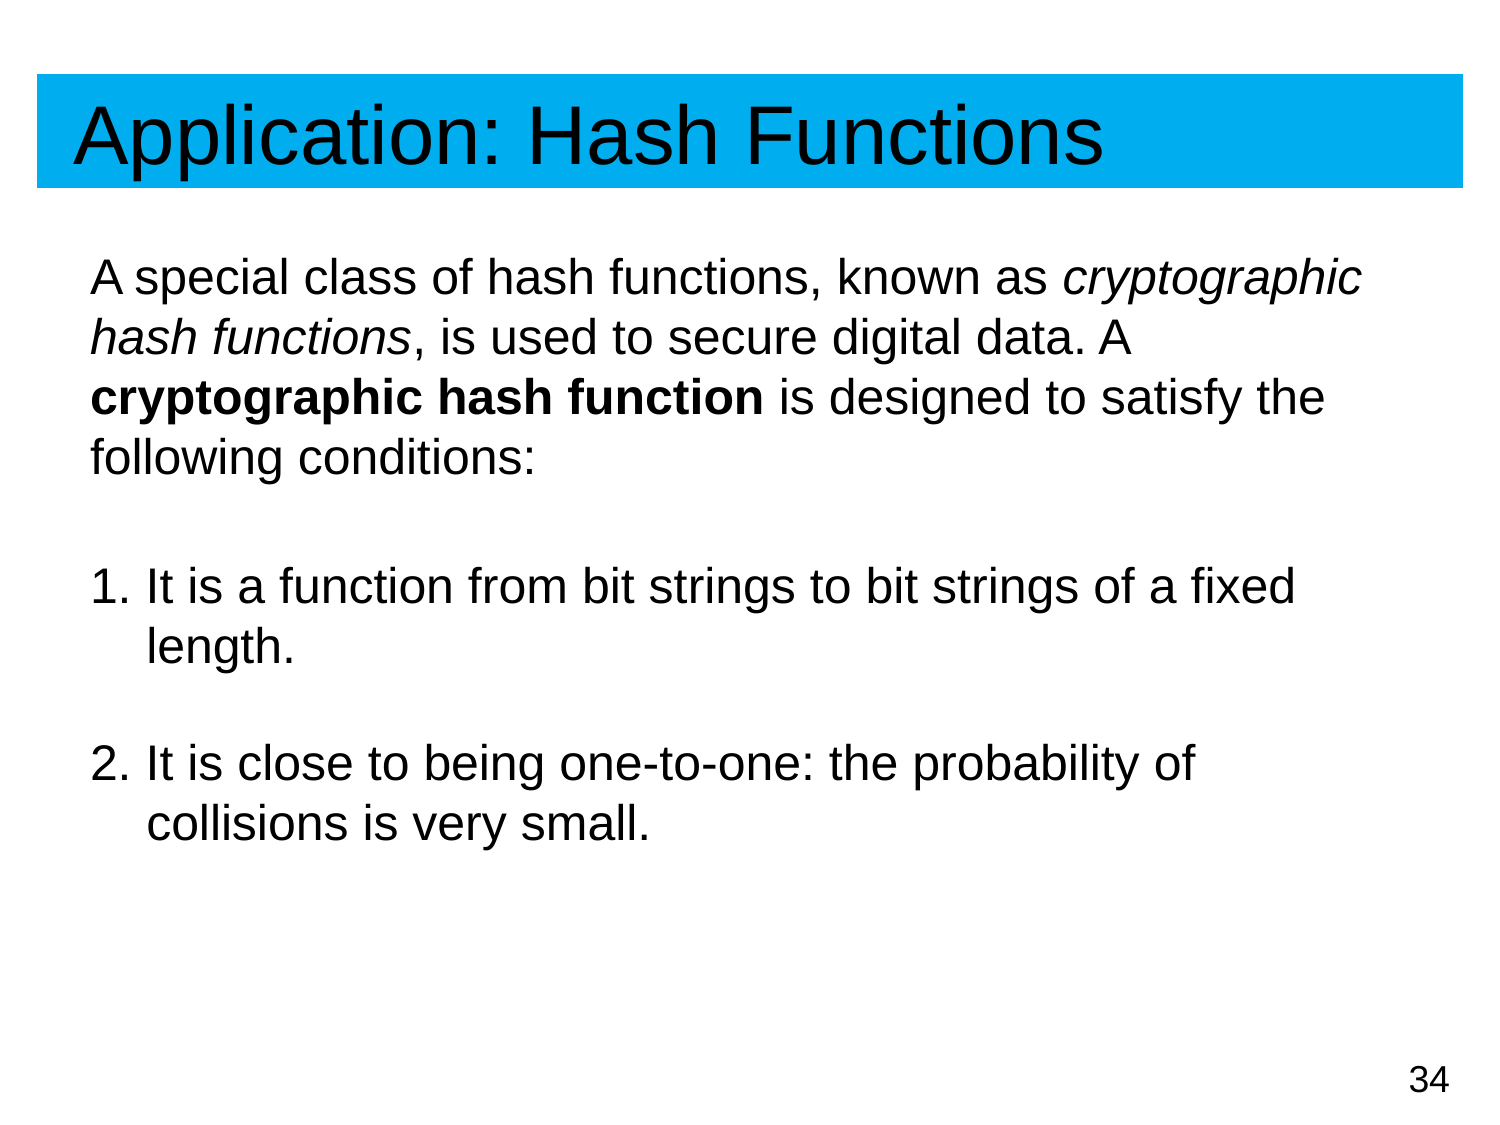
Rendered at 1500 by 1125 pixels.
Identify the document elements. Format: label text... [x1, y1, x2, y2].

list A special class of hash functions, known as cryptographic hash functions, is used to secure digital data. A cryptographic hash function is designed to satisfy the following conditions: 1. It is a function from bit strings to bit strings of a fixed length. 2. It is close to being one-to-one: the probability of collisions is very small. [75, 237, 1425, 875]
title Application: Hash Functions [58, 37, 1408, 225]
